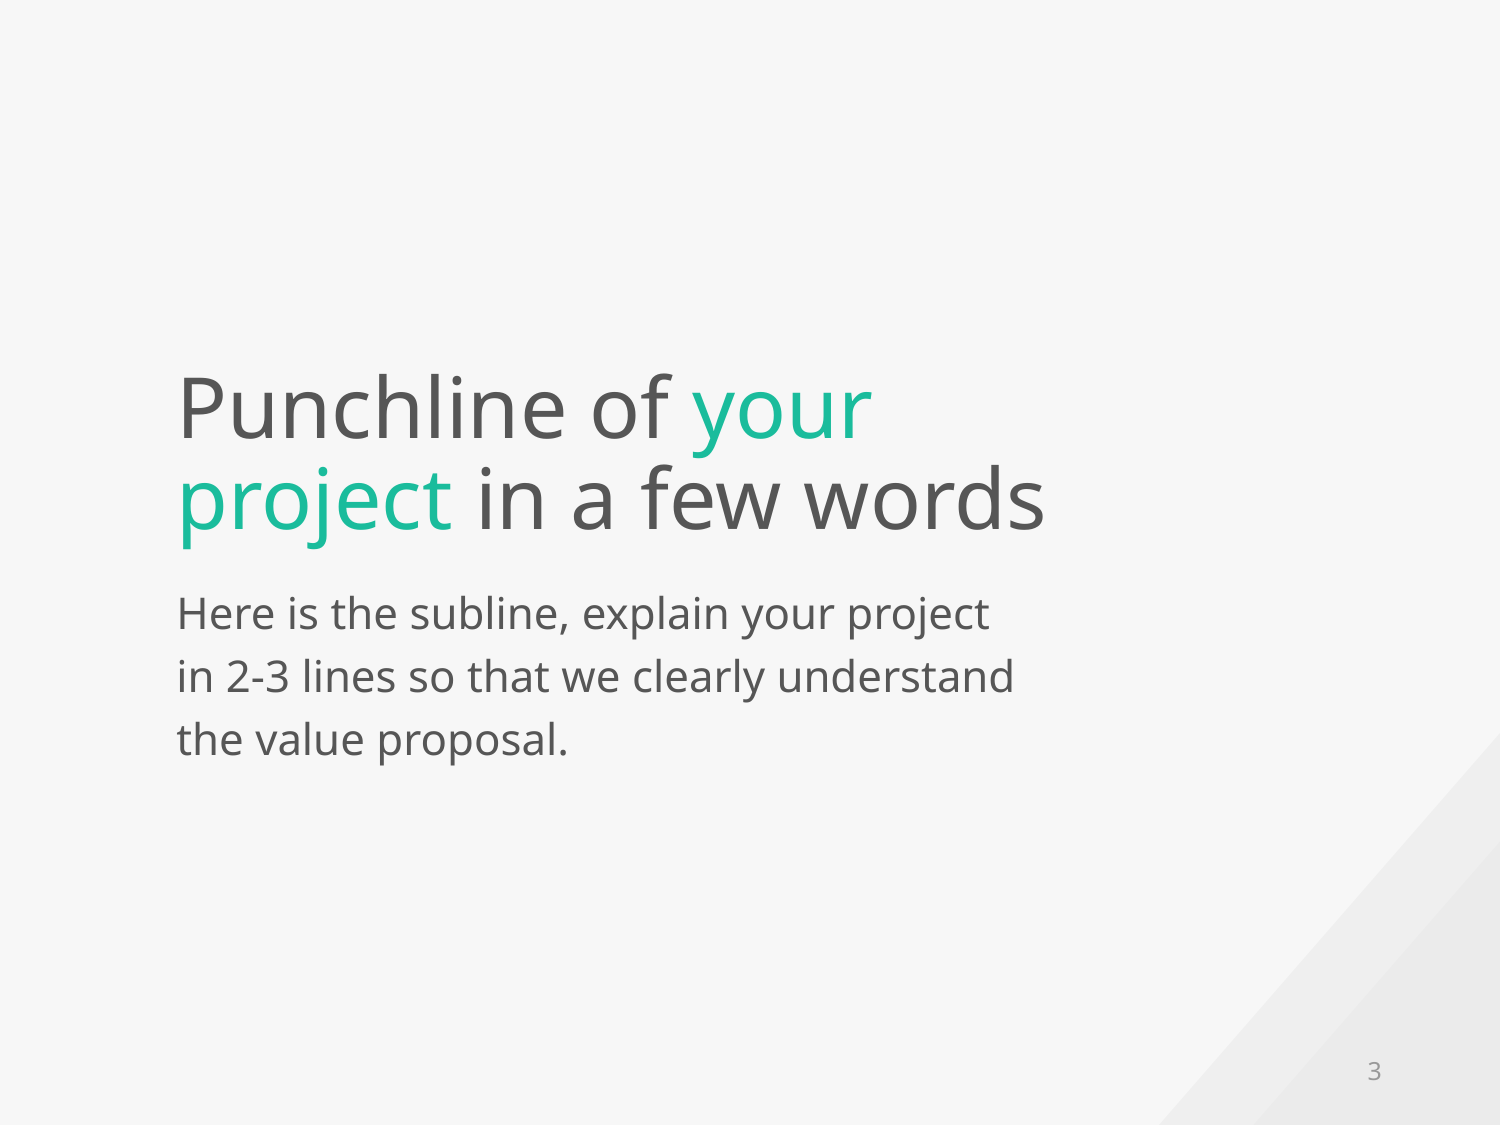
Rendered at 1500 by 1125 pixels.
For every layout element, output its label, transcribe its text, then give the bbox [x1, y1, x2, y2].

text_box Here is the subline, explain your project in 2-3 lines so that we clearly understand the value proposal. [176, 567, 1064, 772]
slide_number 3 [1059, 1042, 1397, 1103]
text_box Punchline of your project in a few words [176, 357, 1193, 555]
